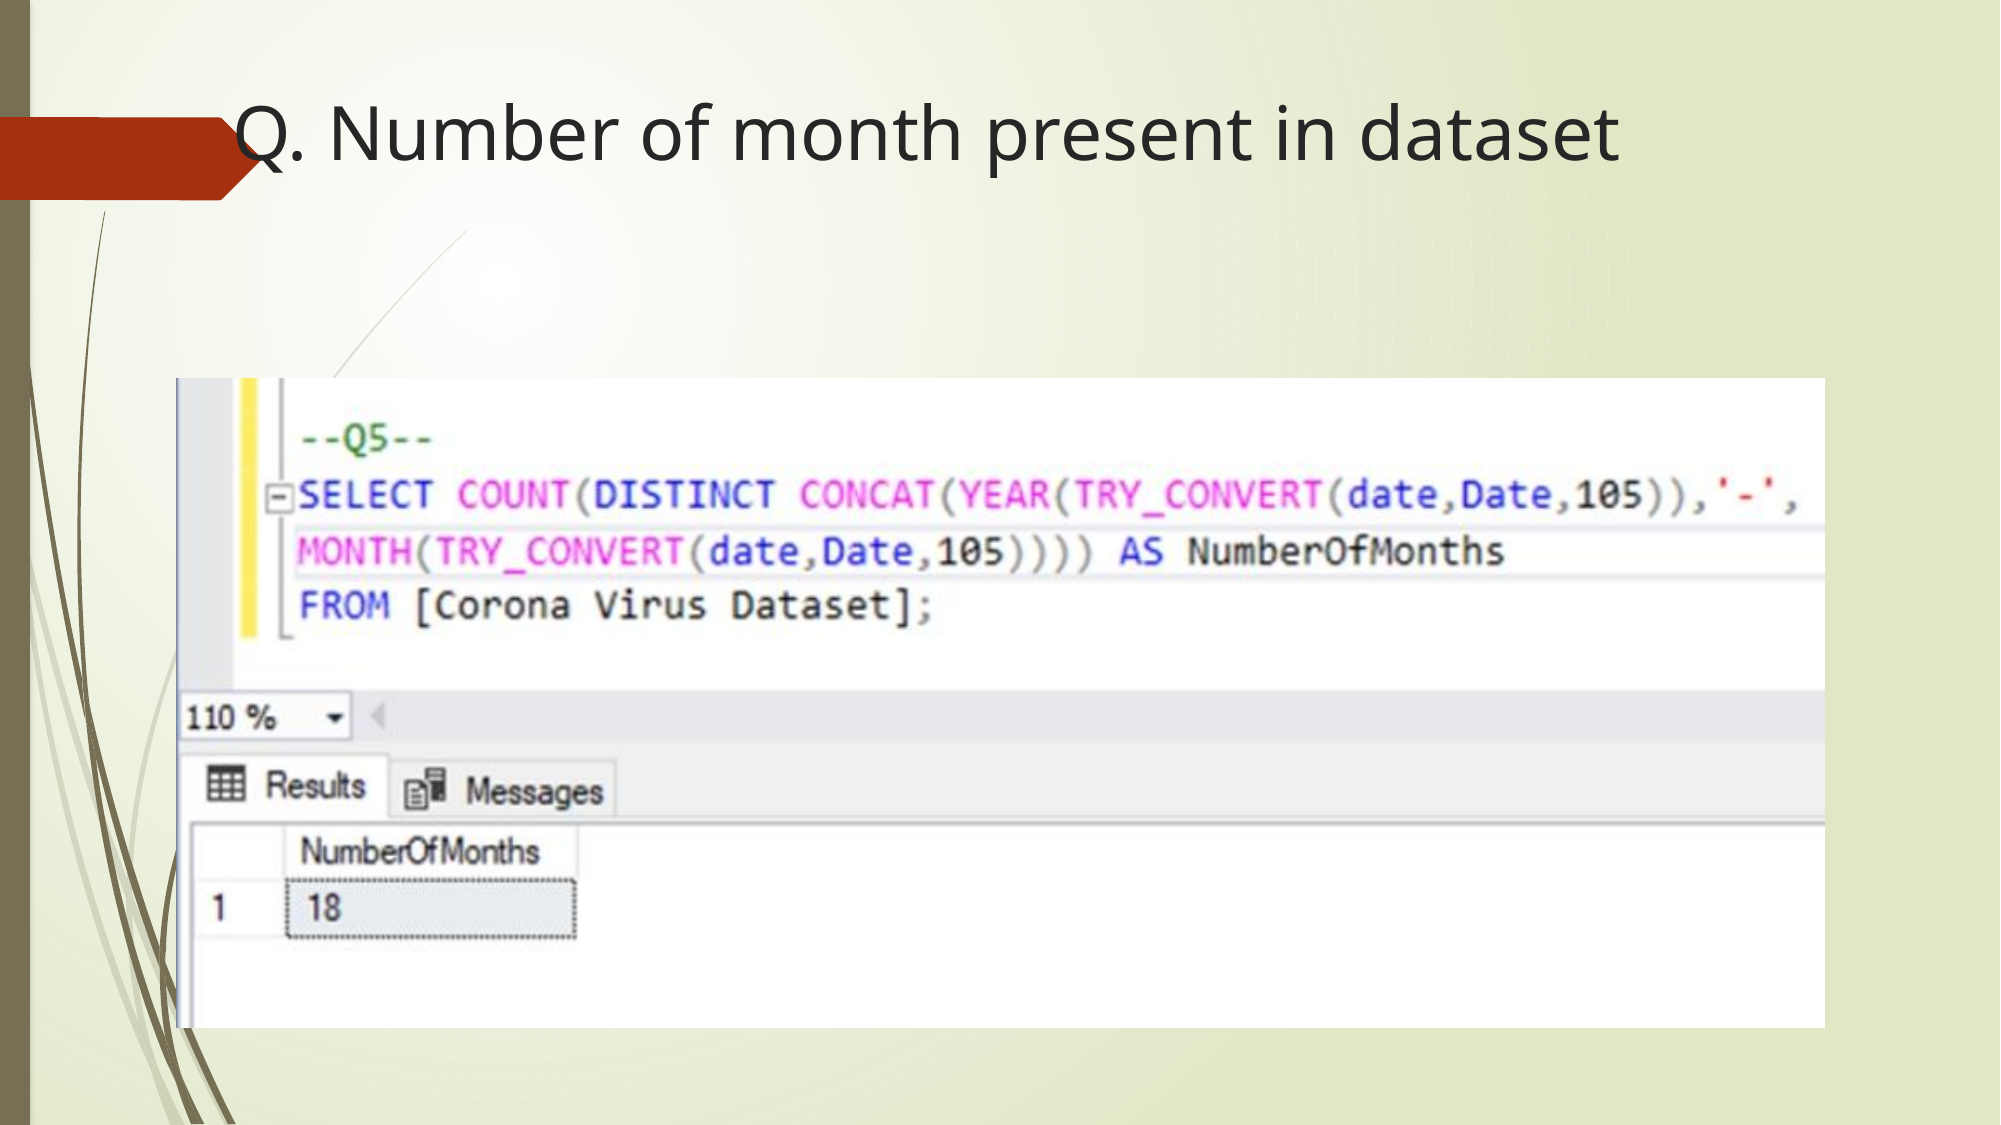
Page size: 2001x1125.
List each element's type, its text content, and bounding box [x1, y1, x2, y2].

picture [176, 378, 1826, 1028]
title Q. Number of month present in dataset [217, 77, 1783, 289]
